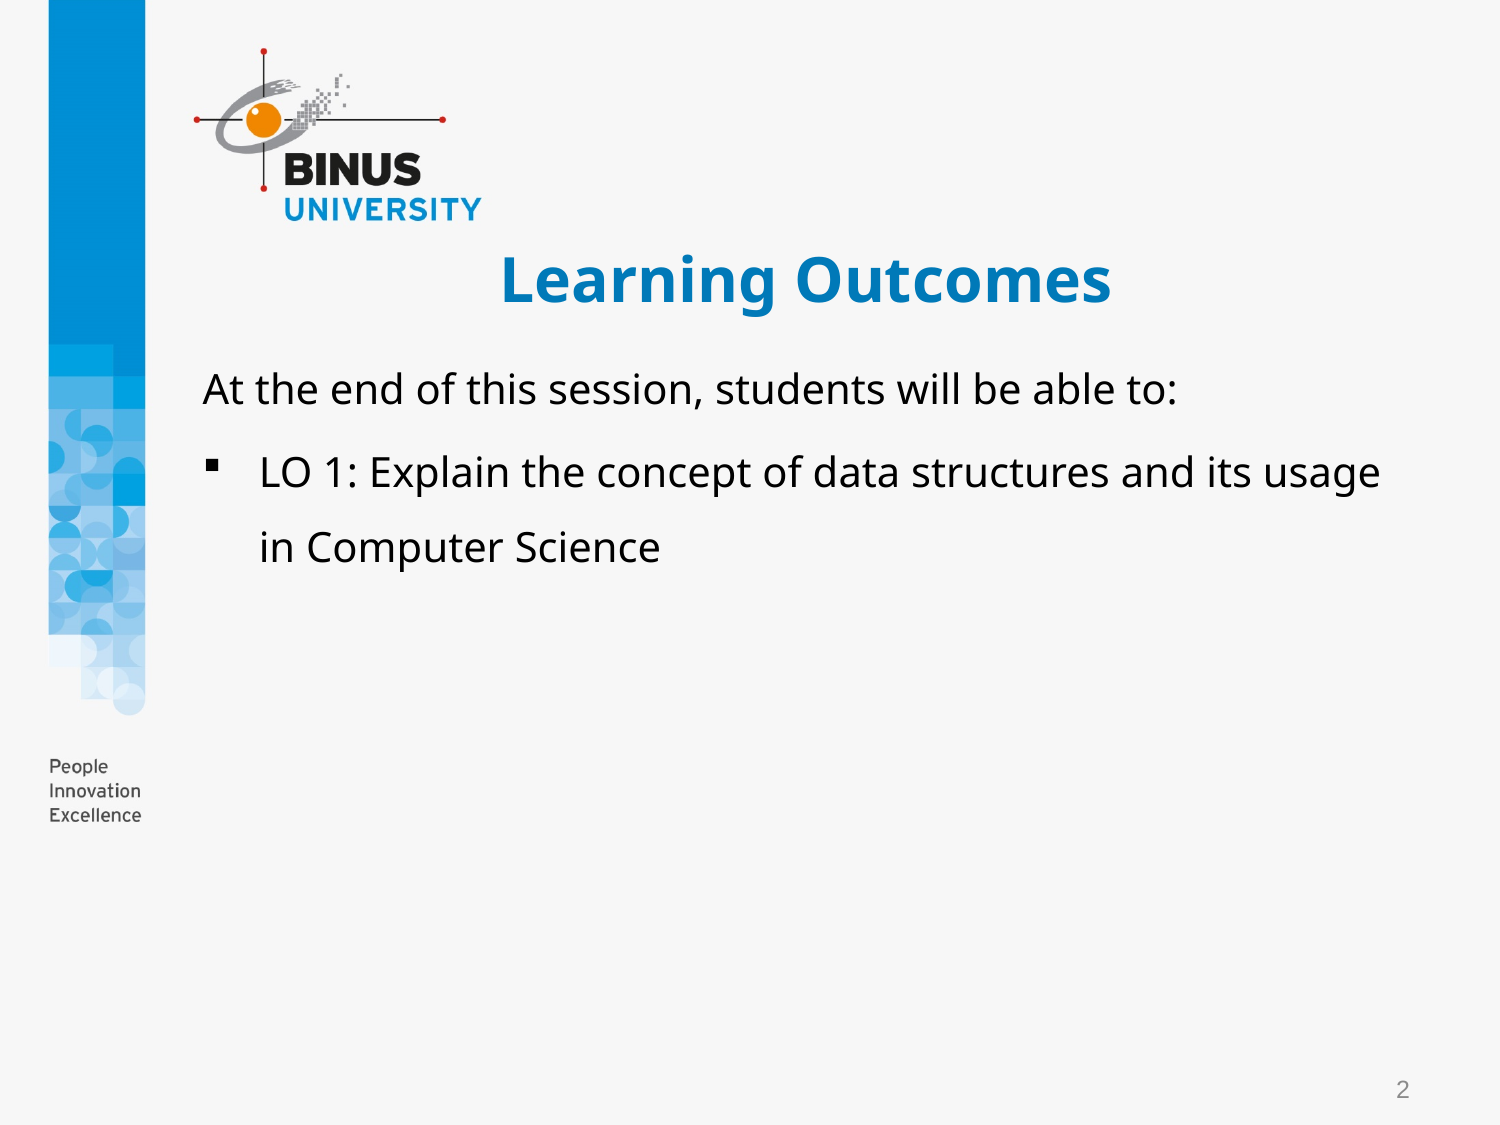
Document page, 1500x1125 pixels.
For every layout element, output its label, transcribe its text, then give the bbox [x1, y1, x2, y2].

slide_number 2 [1074, 1058, 1425, 1119]
list At the end of this session, students will be able to: LO 1: Explain the concept of data structures and its usage in Computer Science [187, 329, 1436, 1062]
picture [0, 0, 1500, 845]
title Learning Outcomes [187, 224, 1425, 329]
